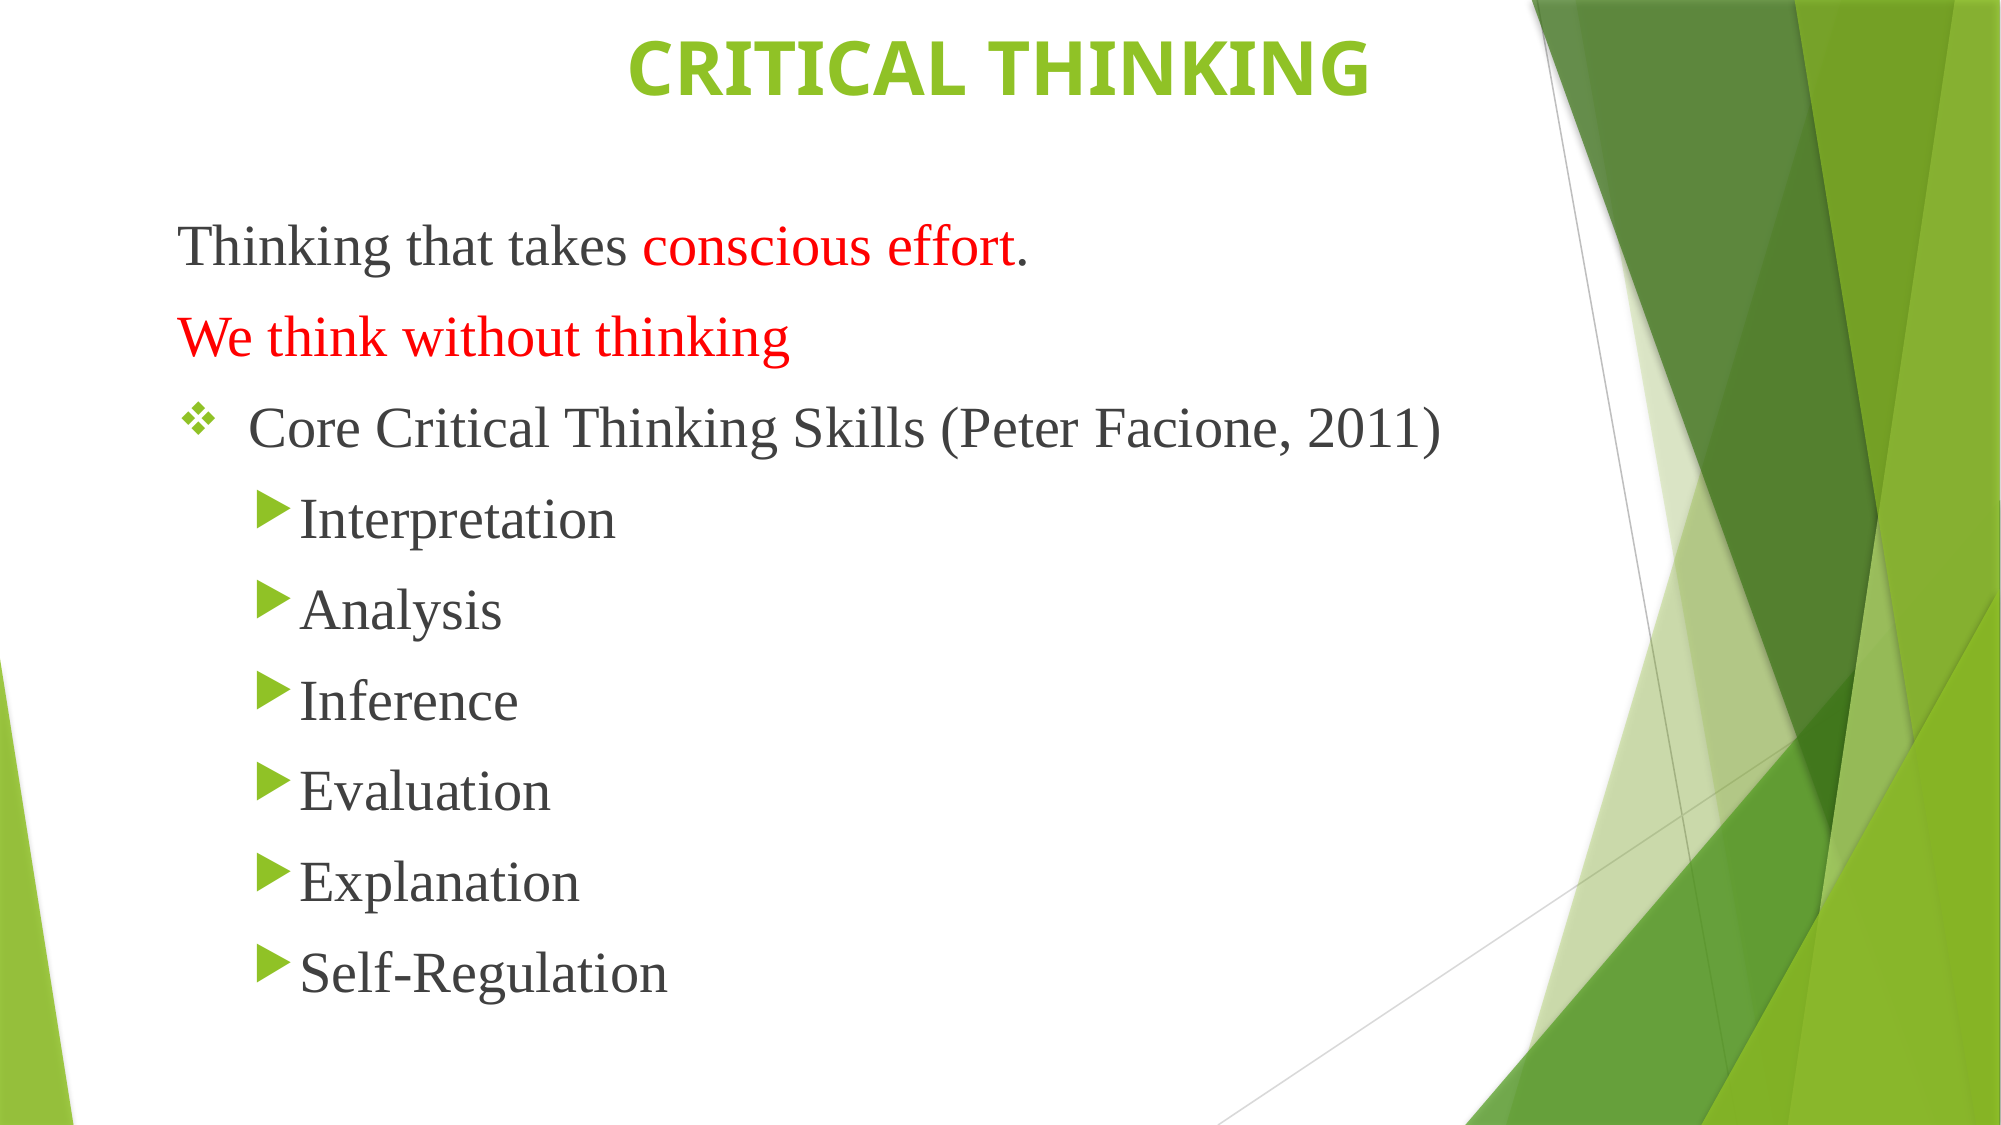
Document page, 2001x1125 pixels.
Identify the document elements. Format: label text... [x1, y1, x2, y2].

title CRITICAL THINKING [324, 12, 1675, 163]
list Thinking that takes conscious effort. We think without thinking Core Critical Thinking Skills (Peter Facione, 2011) Interpretation Analysis Inference Evaluation Explanation Self-Regulation [162, 200, 1925, 1063]
